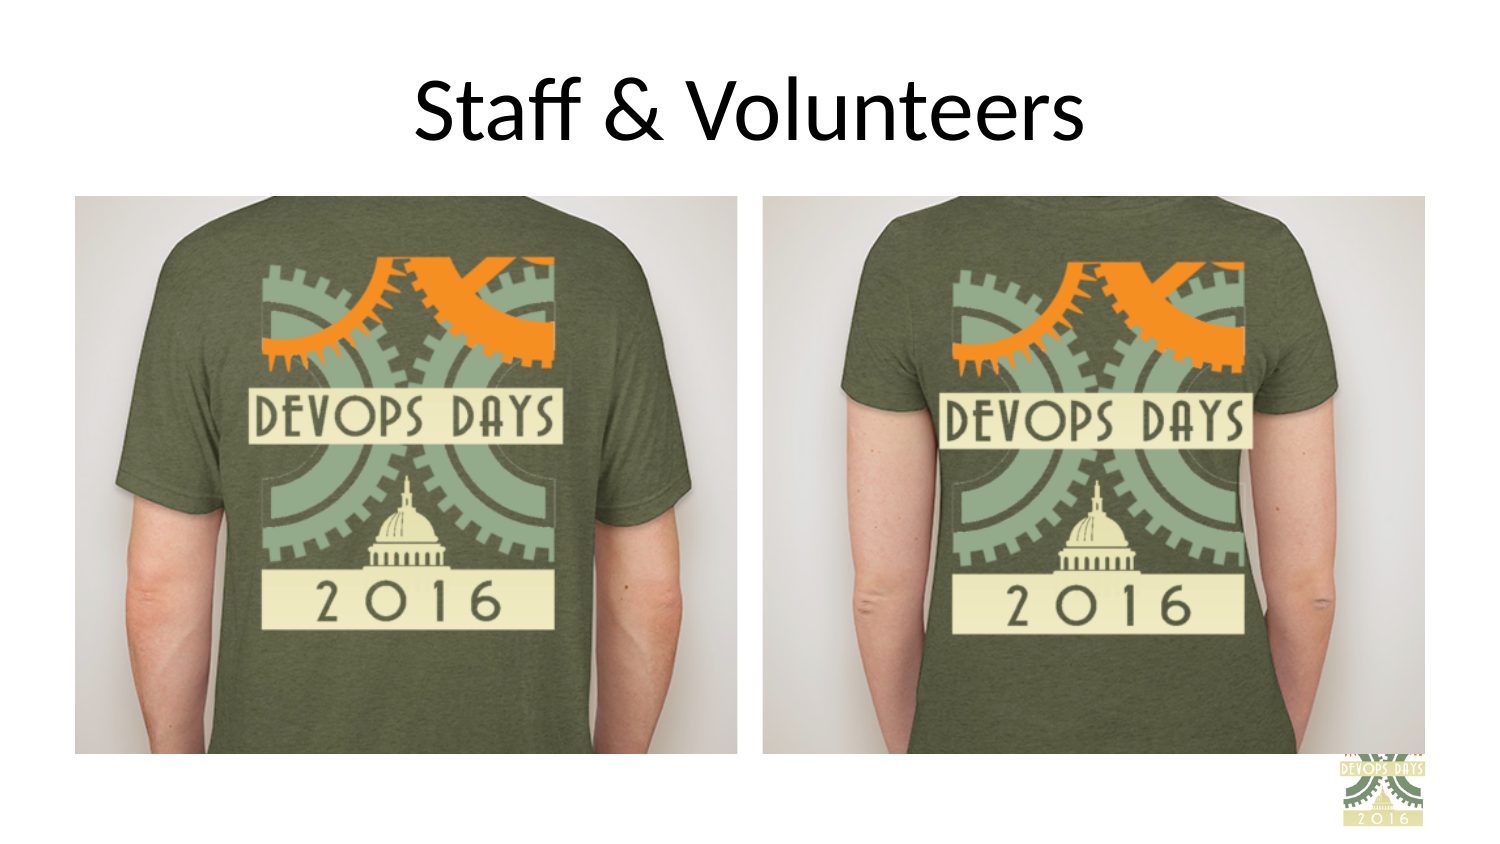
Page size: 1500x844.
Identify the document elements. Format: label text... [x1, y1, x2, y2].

picture [1336, 716, 1430, 837]
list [74, 196, 738, 754]
title Staff & Volunteers [75, 33, 1425, 175]
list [762, 196, 1426, 754]
